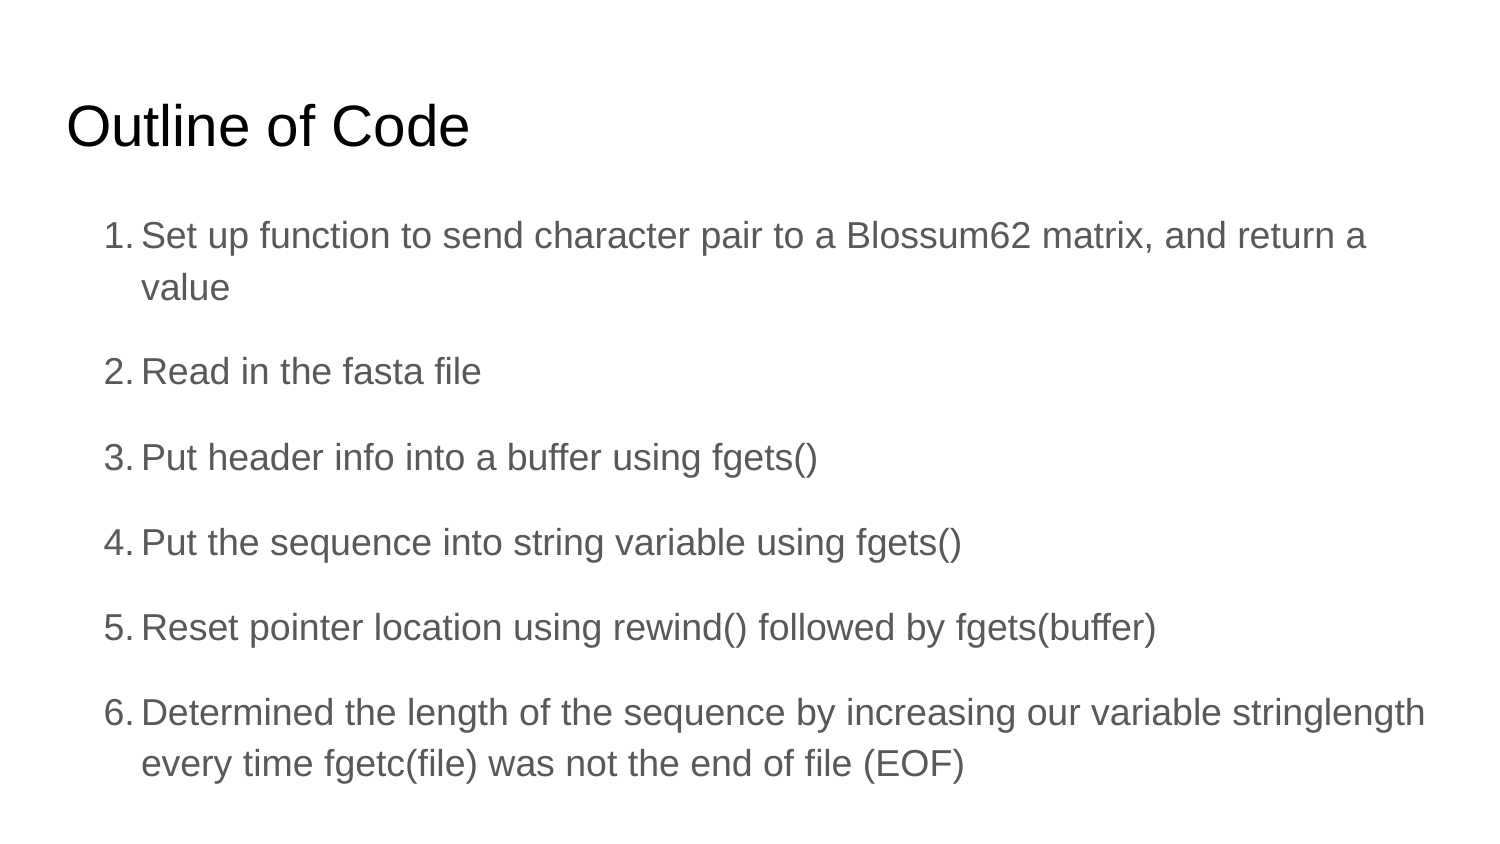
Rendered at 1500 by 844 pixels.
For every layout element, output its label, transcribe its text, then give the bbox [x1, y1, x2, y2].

list Set up function to send character pair to a Blossum62 matrix, and return a value Read in the fasta file Put header info into a buffer using fgets() Put the sequence into string variable using fgets() Reset pointer location using rewind() followed by fgets(buffer) Determined the length of the sequence by increasing our variable stringlength every time fgetc(file) was not the end of file (EOF) [51, 189, 1449, 750]
title Outline of Code [51, 72, 1449, 167]
